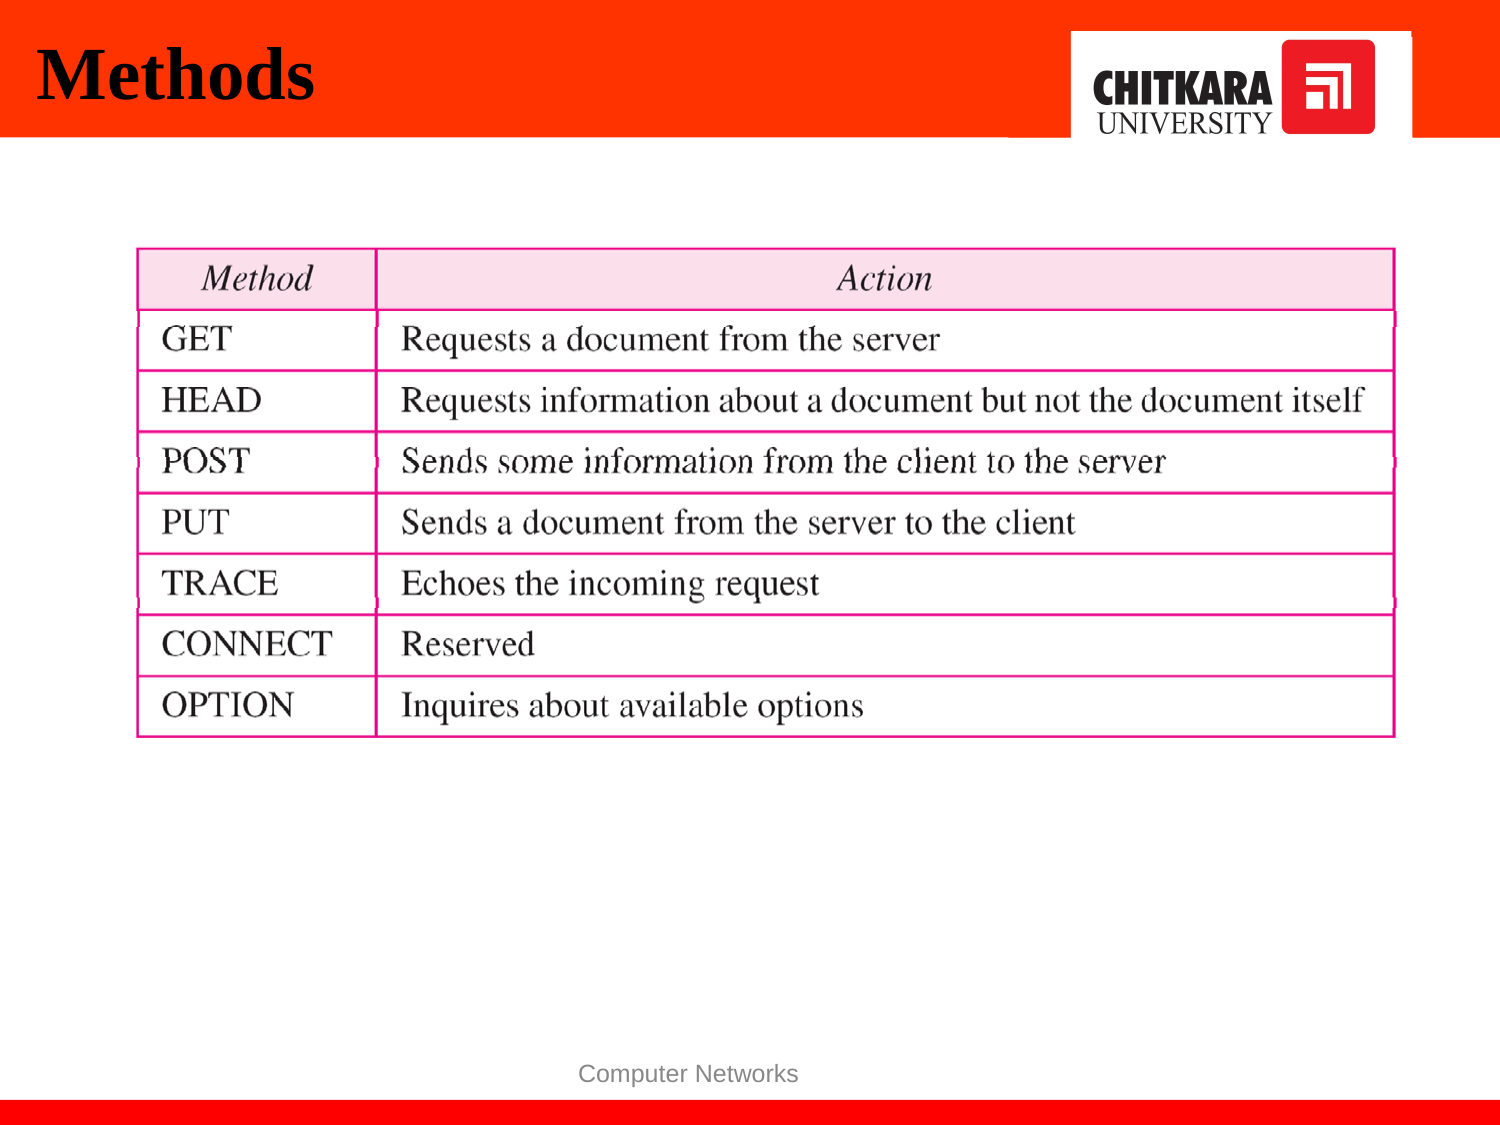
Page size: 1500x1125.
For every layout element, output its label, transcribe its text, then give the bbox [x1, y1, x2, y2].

footer Computer Networks [57, 1042, 1425, 1103]
title Methods [36, 0, 900, 150]
picture [1074, 37, 1390, 138]
picture [117, 236, 1412, 764]
